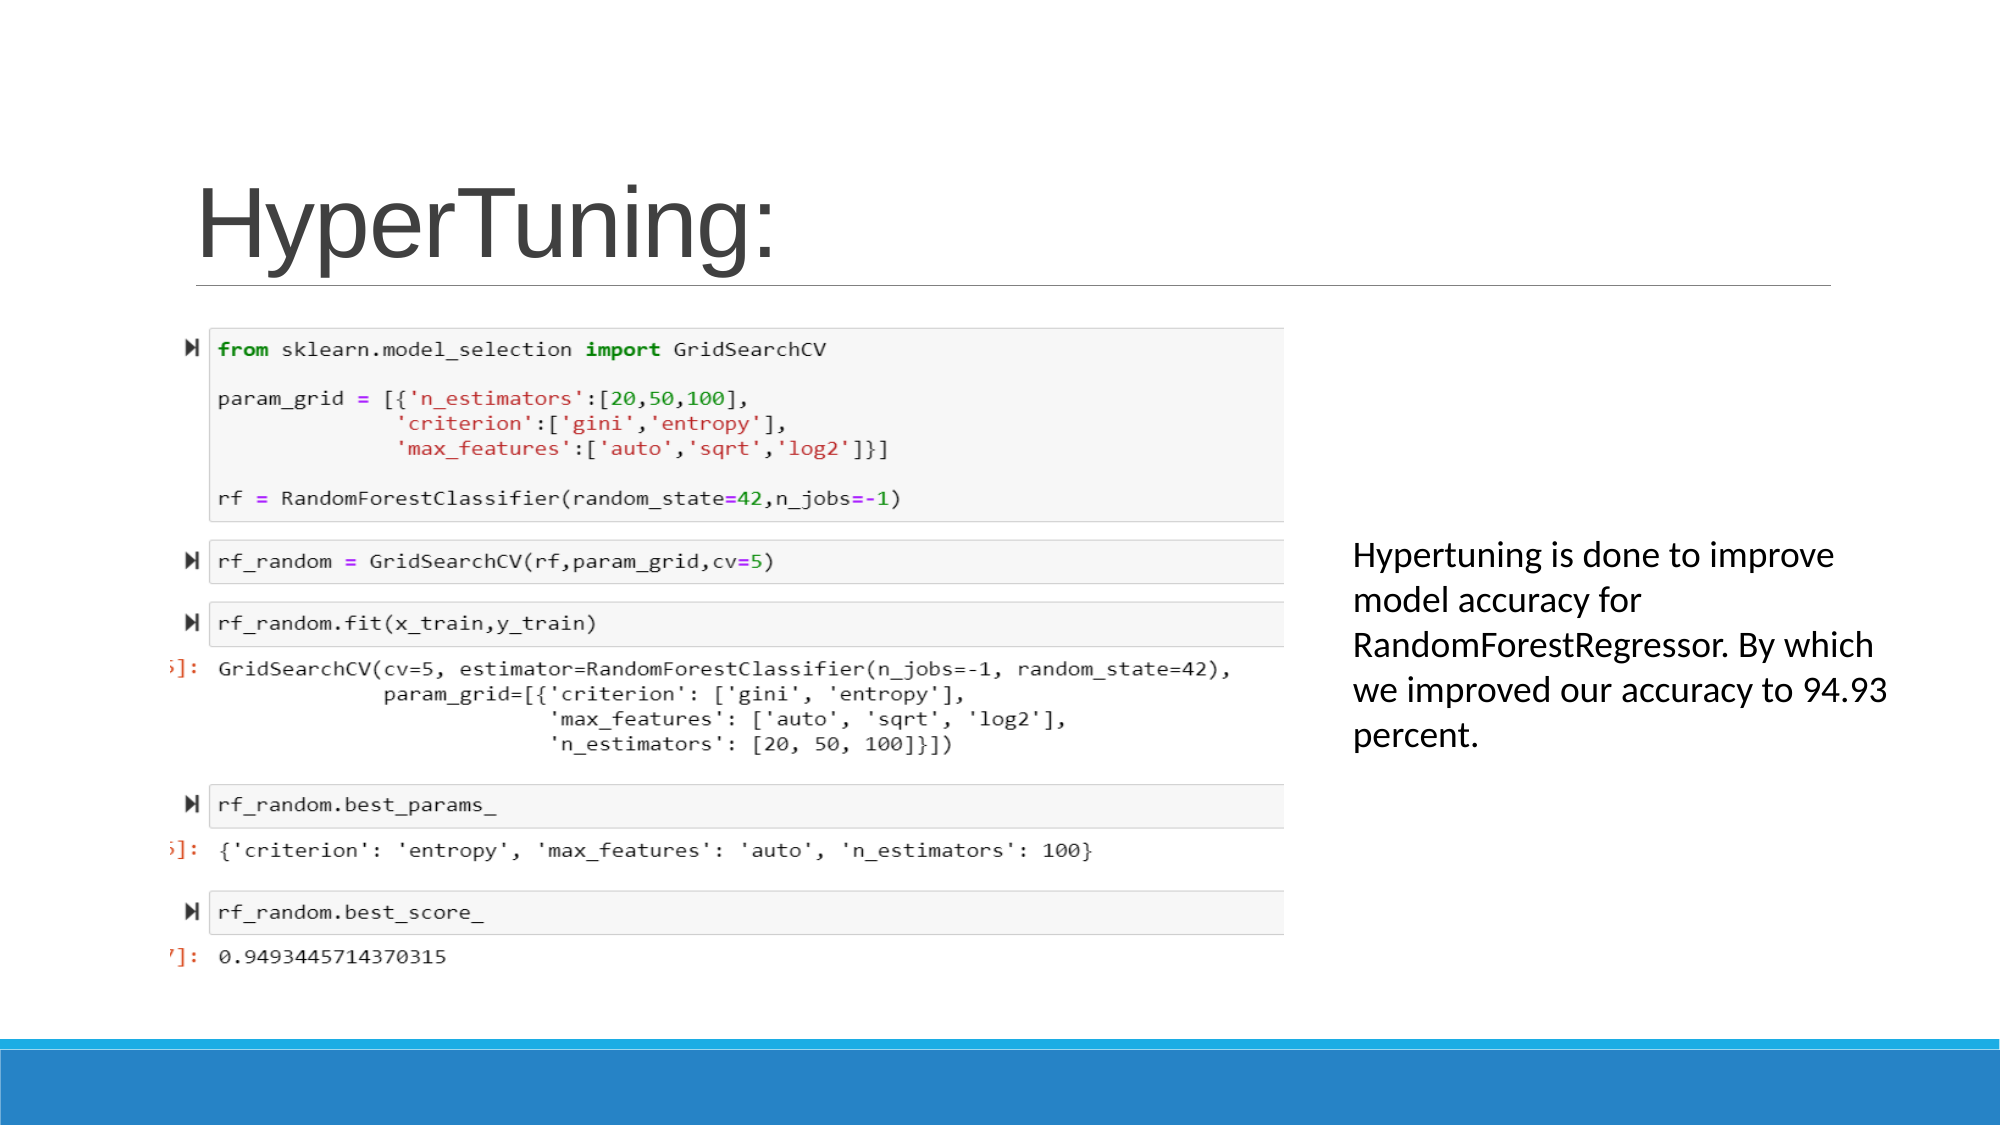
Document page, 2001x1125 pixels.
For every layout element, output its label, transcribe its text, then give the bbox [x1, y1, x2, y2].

list [180, 302, 1830, 1105]
picture [169, 318, 1285, 985]
text_box Hypertuning is done to improve model accuracy for RandomForestRegressor. By which we improved our accuracy to 94.93 percent. [1338, 522, 1906, 808]
title HyperTuning: [180, 47, 1830, 285]
